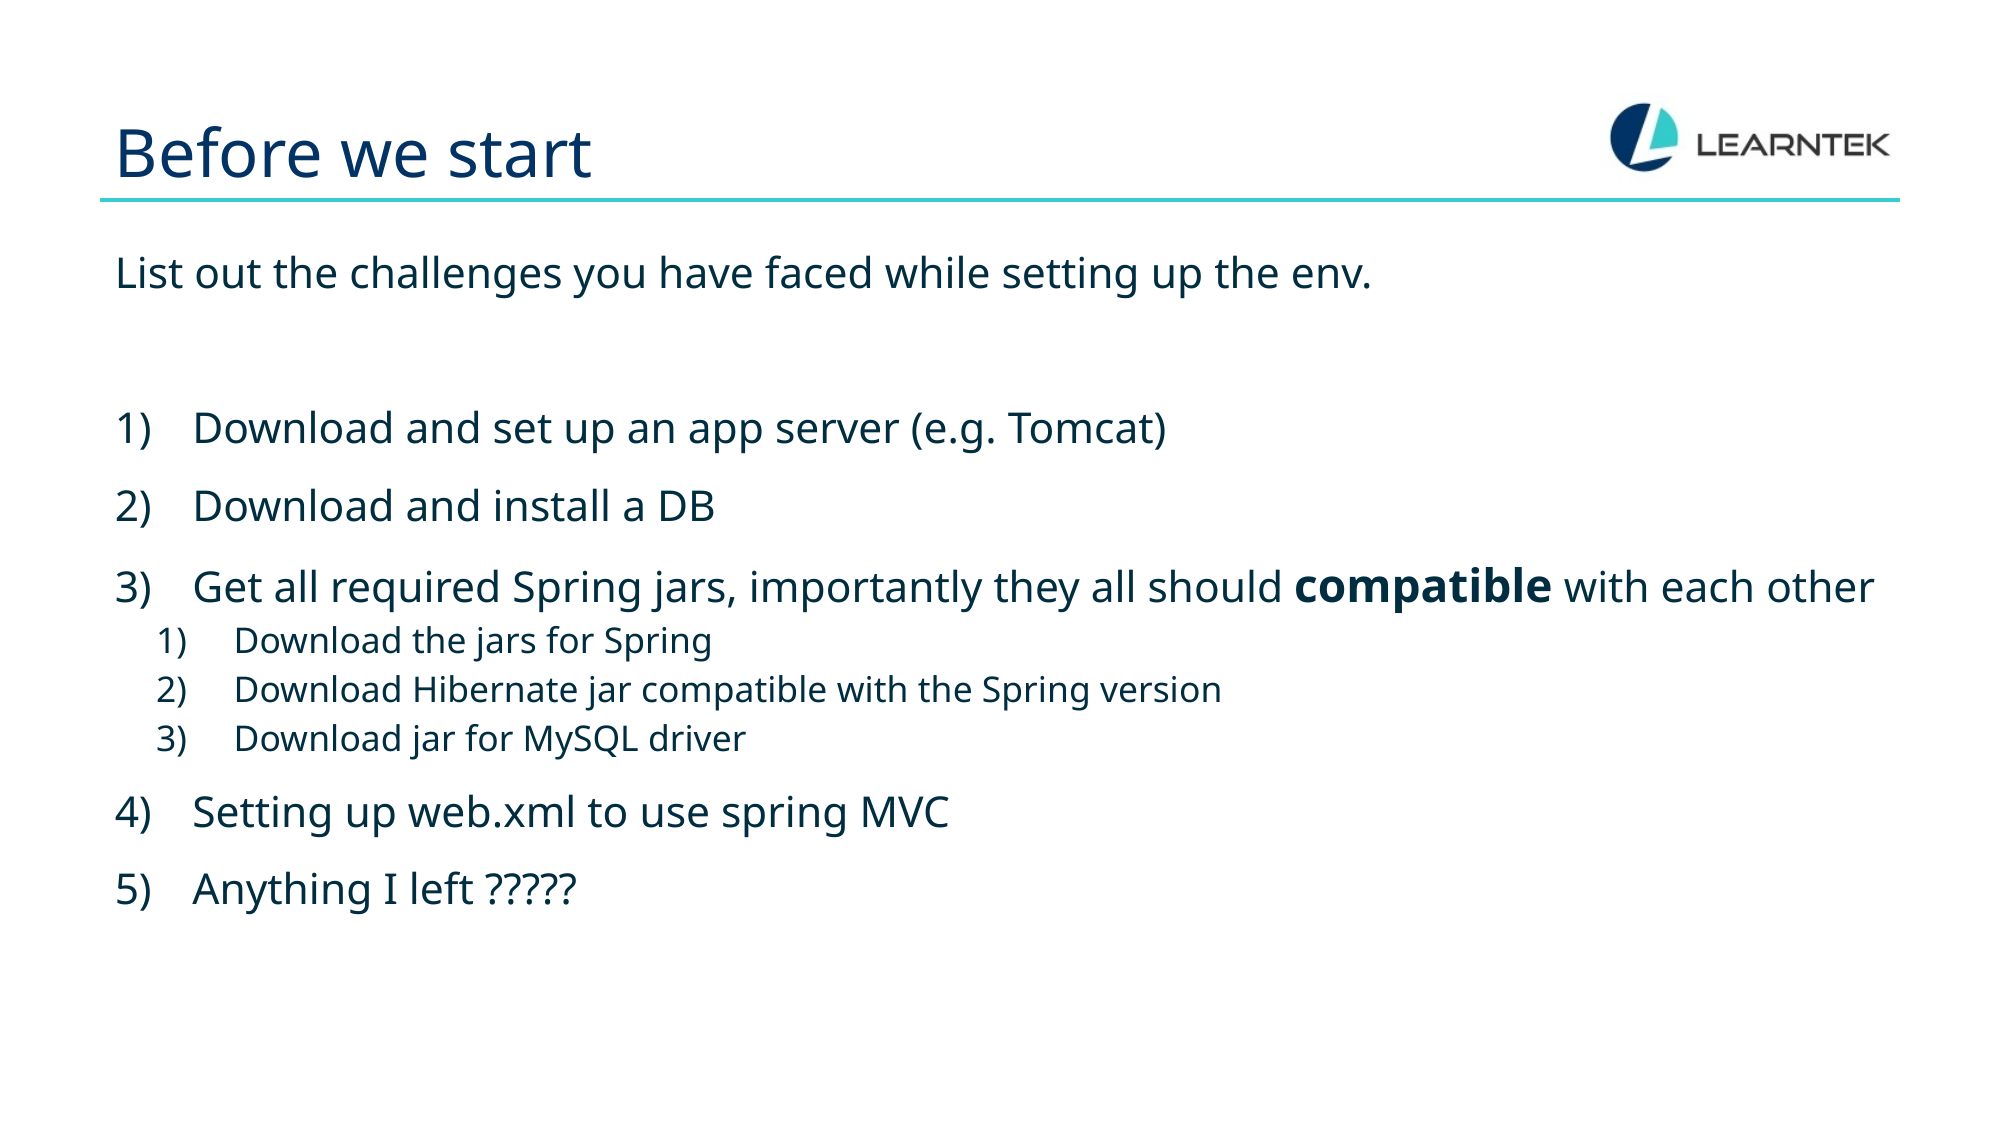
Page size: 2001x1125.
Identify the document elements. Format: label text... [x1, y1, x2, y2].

title Before we start [99, 54, 1825, 200]
picture [1825, 92, 1901, 183]
list List out the challenges you have faced while setting up the env. Download and set up an app server (e.g. Tomcat) Download and install a DB Get all required Spring jars, importantly they all should compatible with each other Download the jars for Spring Download Hibernate jar compatible with the Spring version Download jar for MySQL driver Setting up web.xml to use spring MVC Anything I left ????? [99, 244, 1901, 945]
